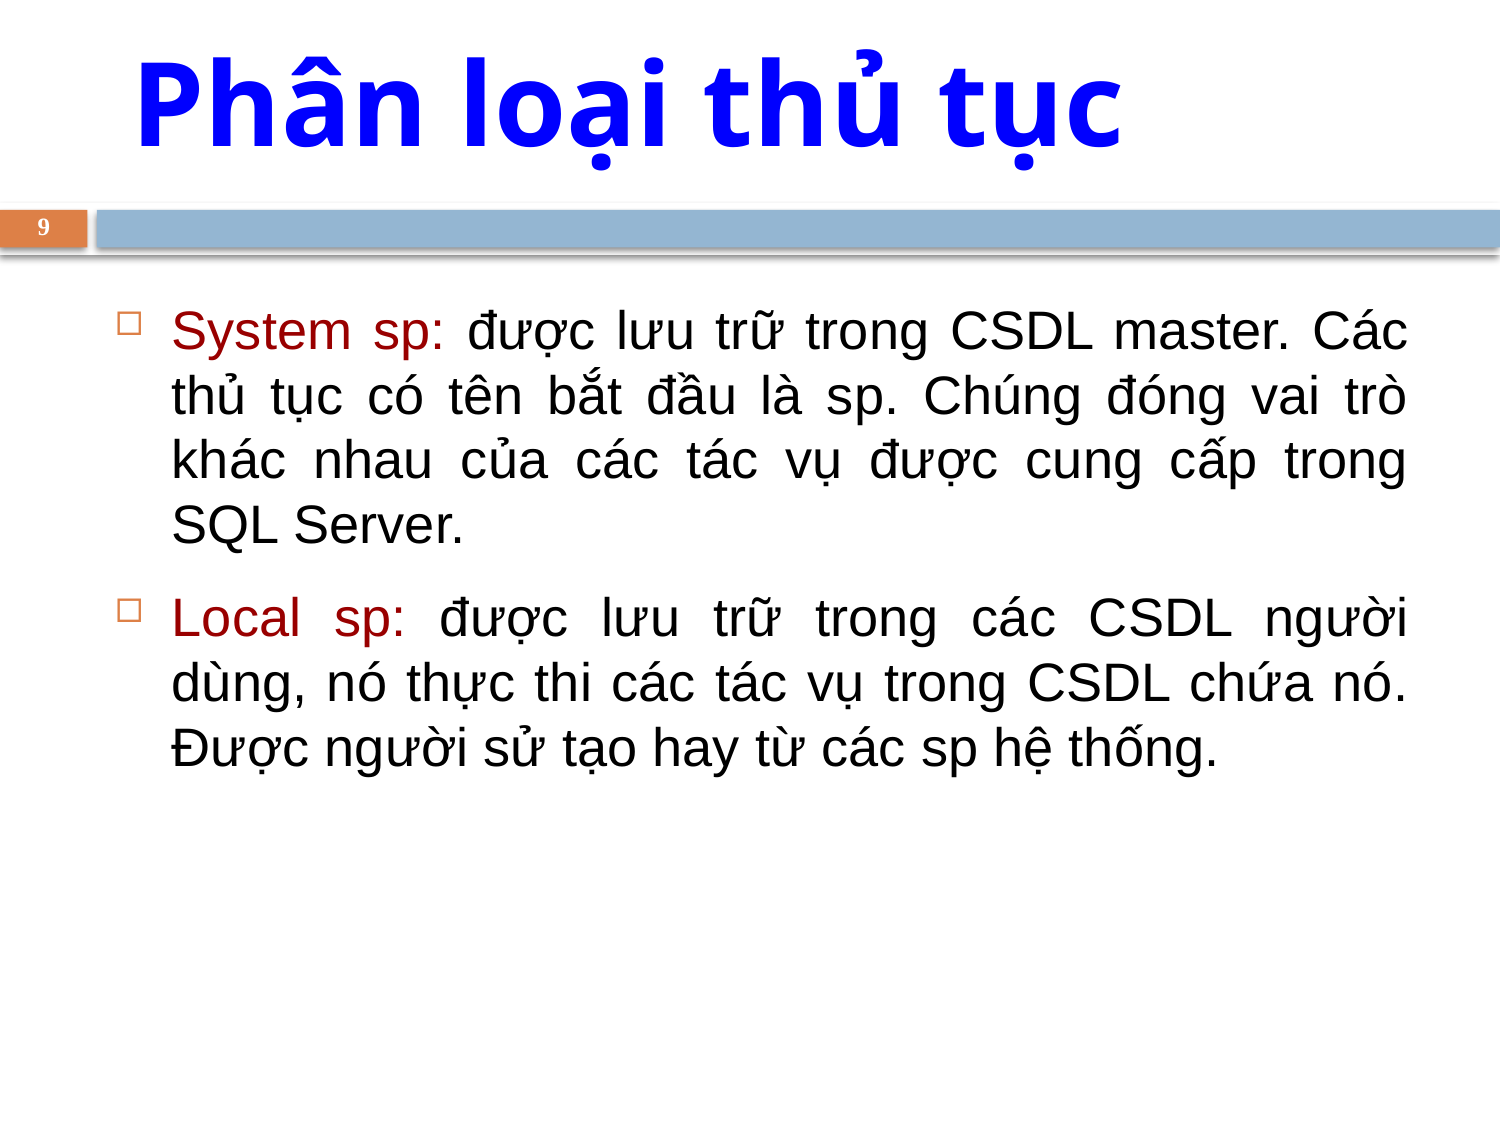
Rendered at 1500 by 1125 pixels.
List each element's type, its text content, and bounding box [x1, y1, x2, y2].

list System sp: được lưu trữ trong CSDL master. Các thủ tục có tên bắt đầu là sp. Chúng đóng vai trò khác nhau của các tác vụ được cung cấp trong SQL Server. Local sp: được lưu trữ trong các CSDL người dùng, nó thực thi các tác vụ trong CSDL chứa nó. Được người sử tạo hay từ các sp hệ thống. [99, 287, 1425, 1125]
title Phân loại thủ tục [116, 31, 1460, 169]
slide_number 9 [0, 208, 88, 249]
